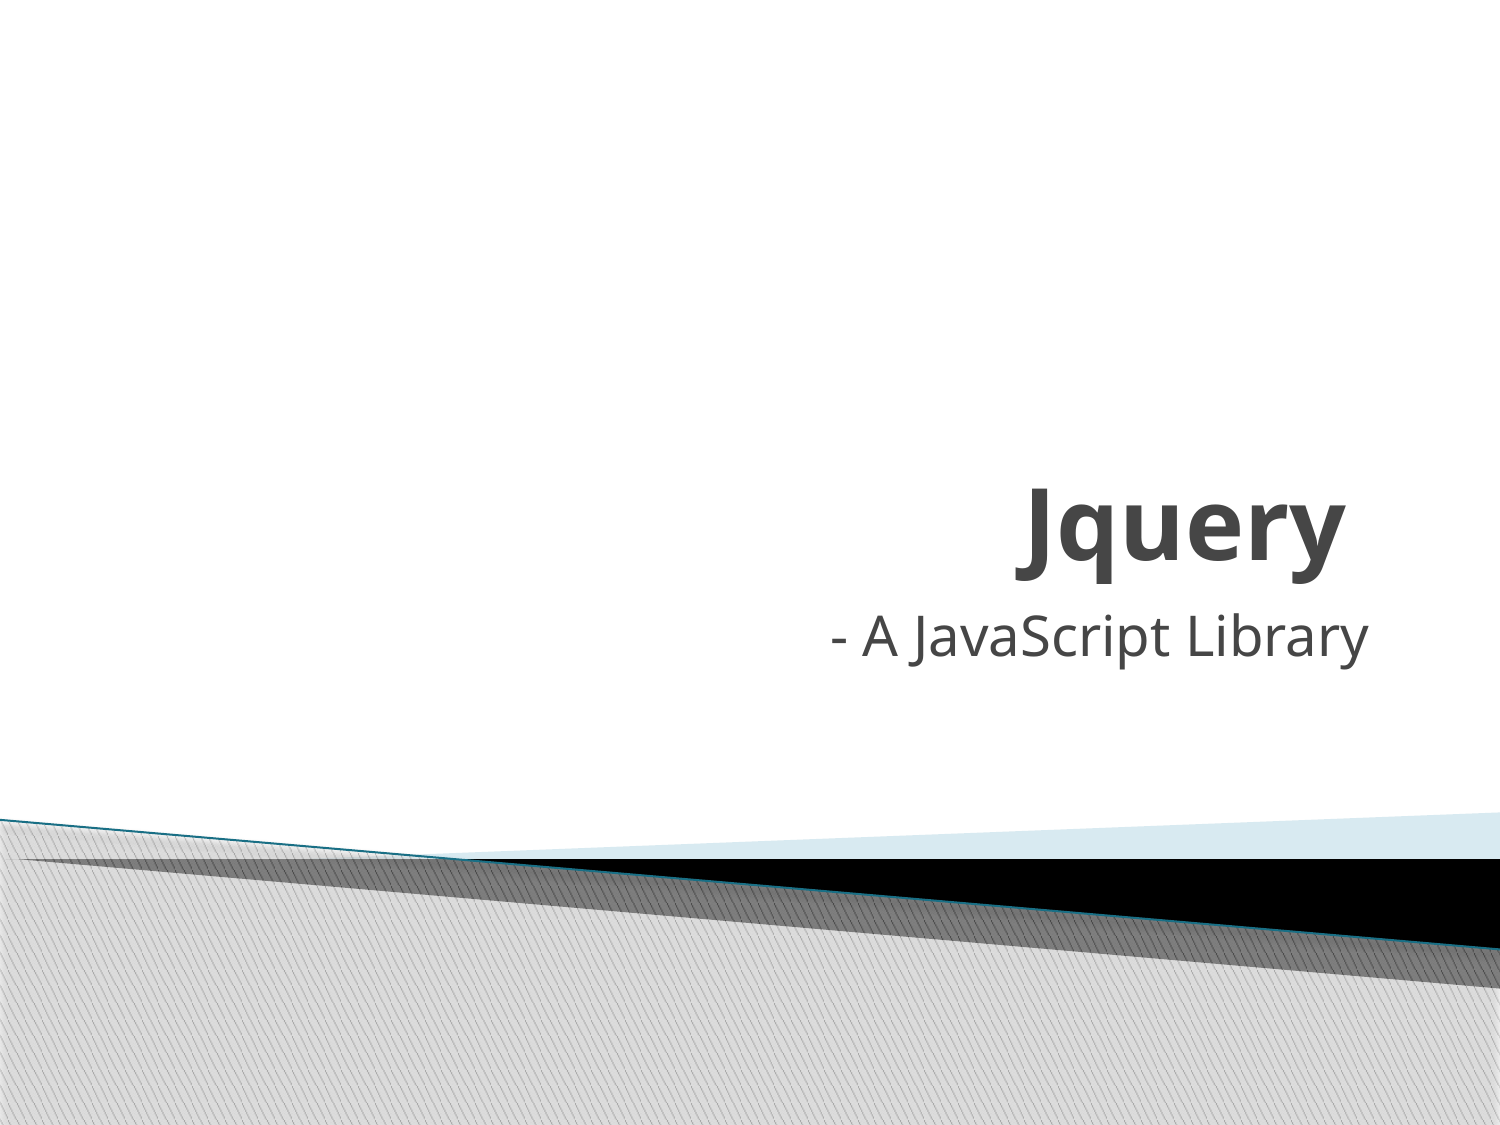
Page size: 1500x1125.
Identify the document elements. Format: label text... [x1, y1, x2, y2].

subtitle - A JavaScript Library [112, 592, 1388, 790]
picture [5, 859, 1500, 989]
title Jquery [112, 287, 1388, 588]
